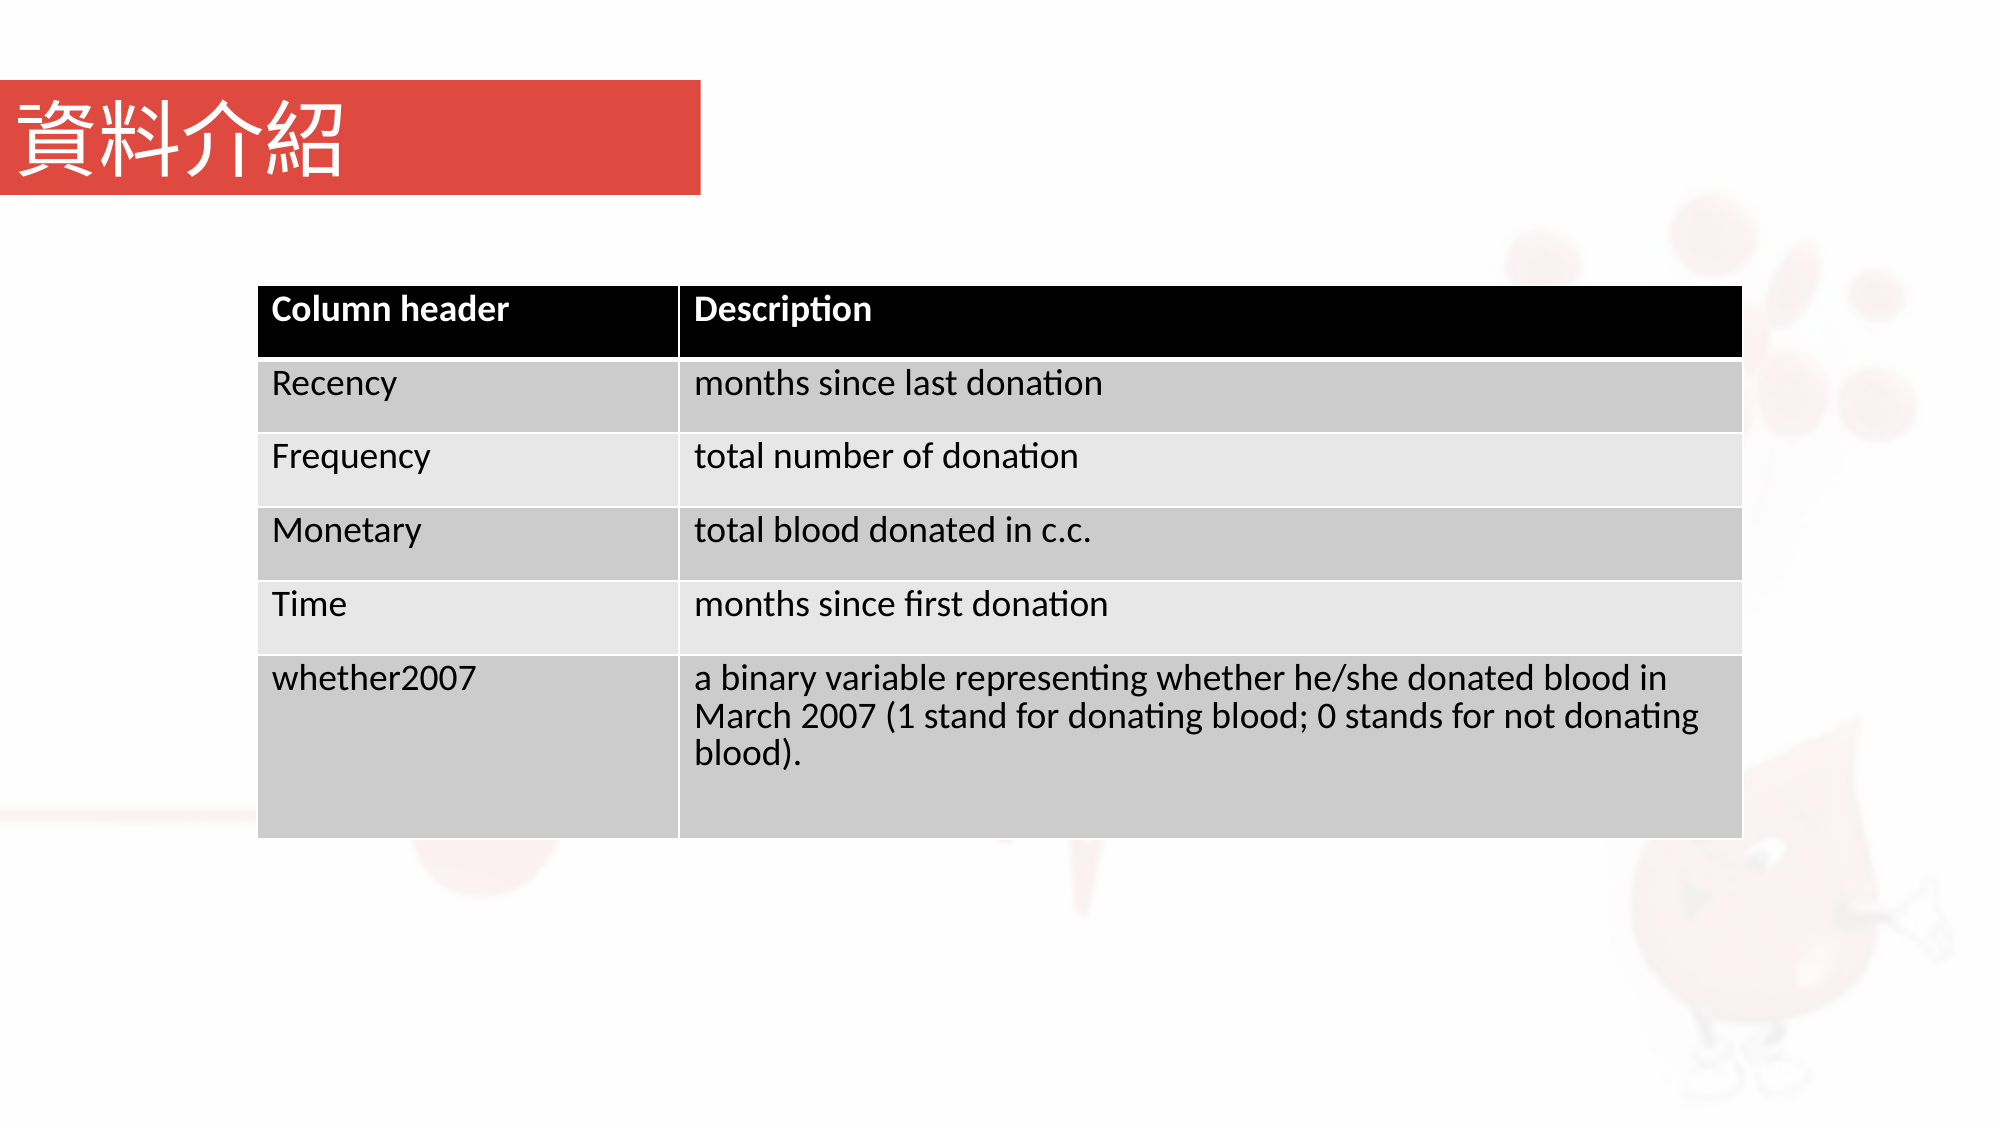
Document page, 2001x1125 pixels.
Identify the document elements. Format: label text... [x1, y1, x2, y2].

table_cell months since last donation [680, 362, 1742, 432]
table_cell months since first donation [680, 582, 1742, 654]
table_cell a binary variable representing whether he/she donated blood in March 2007 (1 stand for donating blood; 0 stands for not donating blood). [680, 656, 1742, 838]
table_cell total blood donated in c.c. [680, 508, 1742, 580]
table_cell total number of donation [680, 434, 1742, 506]
table_cell Frequency [258, 434, 678, 506]
table_cell whether2007 [258, 656, 678, 838]
table_cell Monetary [258, 508, 678, 580]
table_header Column header [258, 286, 678, 357]
table_cell Recency [258, 362, 678, 432]
table_cell Time [258, 582, 678, 654]
table_header Description [680, 286, 1742, 357]
text_box 資料介紹 [0, 80, 701, 195]
